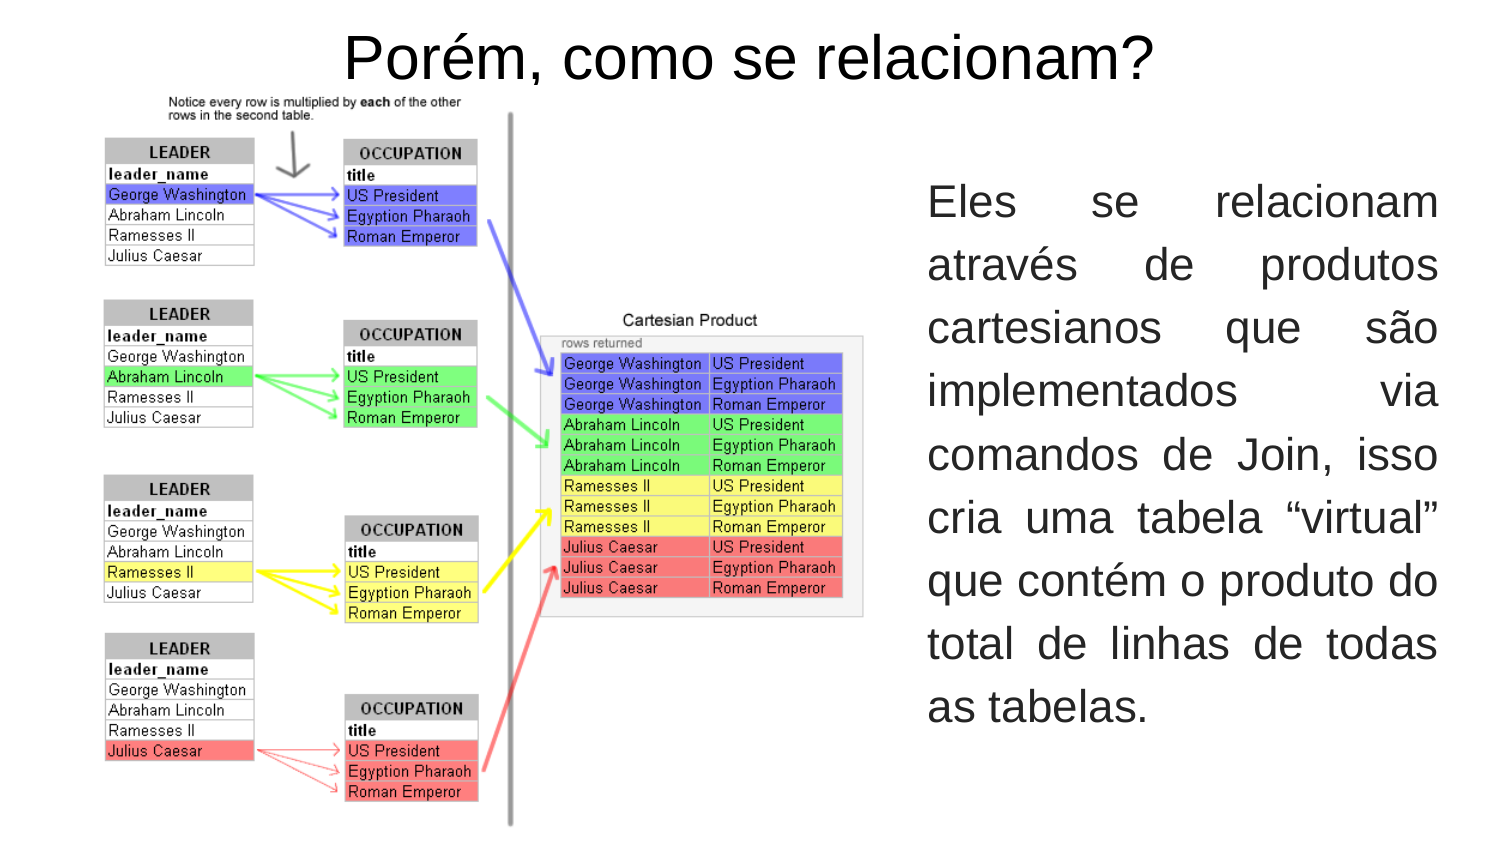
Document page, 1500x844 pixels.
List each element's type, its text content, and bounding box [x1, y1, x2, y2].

title Porém, como se relacionam? [51, 25, 1449, 107]
text_box Eles se relacionam através de produtos cartesianos que são implementados via comandos de Join, isso cria uma tabela “virtual” que contém o produto do total de linhas de todas as tabelas. [912, 121, 1455, 774]
picture [50, 85, 890, 844]
